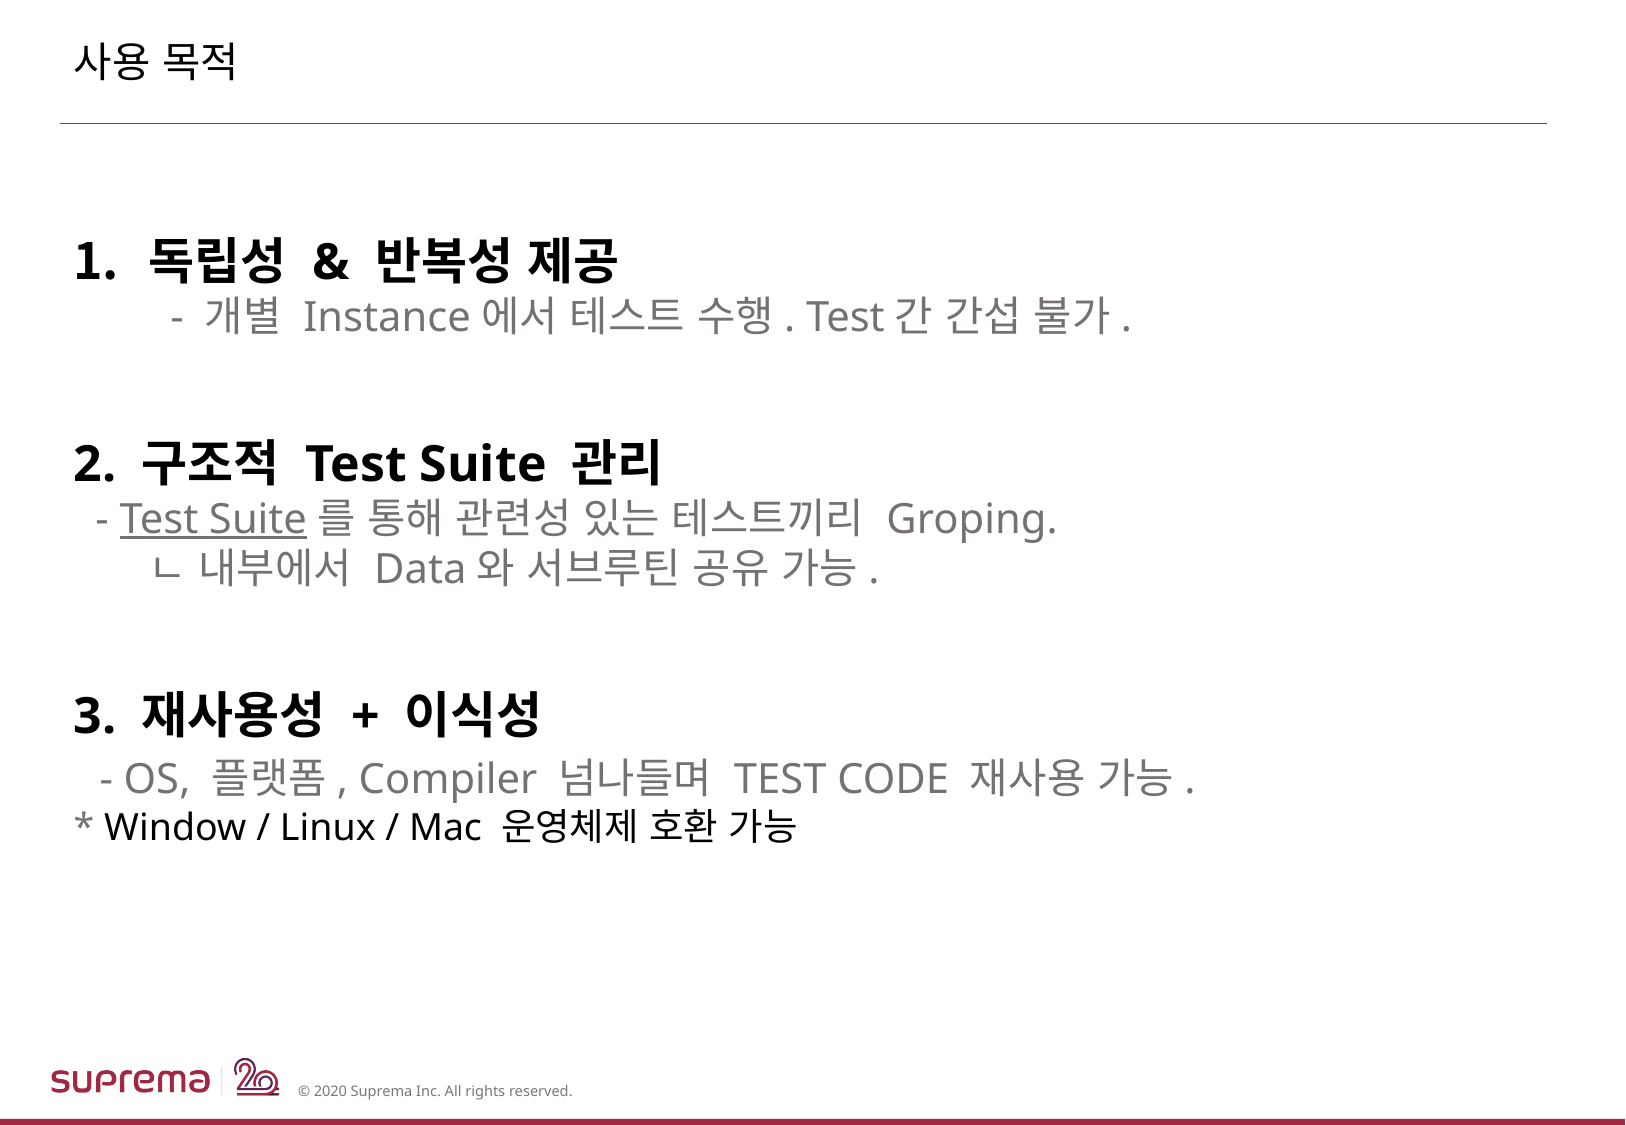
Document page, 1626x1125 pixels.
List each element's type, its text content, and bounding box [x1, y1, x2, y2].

list 독립성 & 반복성 제공 - 개별 Instance에서 테스트 수행. Test간 간섭 불가. 2. 구조적 Test Suite 관리 - Test Suite를 통해 관련성 있는 테스트끼리 Groping. ㄴ 내부에서 Data와 서브루틴 공유 가능. 3. 재사용성 + 이식성 - OS, 플랫폼, Compiler 넘나들며 TEST CODE 재사용 가능. * Window / Linux / Mac 운영체제 호환 가능 [58, 141, 1547, 1047]
picture [39, 1049, 291, 1106]
title 사용 목적 [58, 15, 1547, 113]
